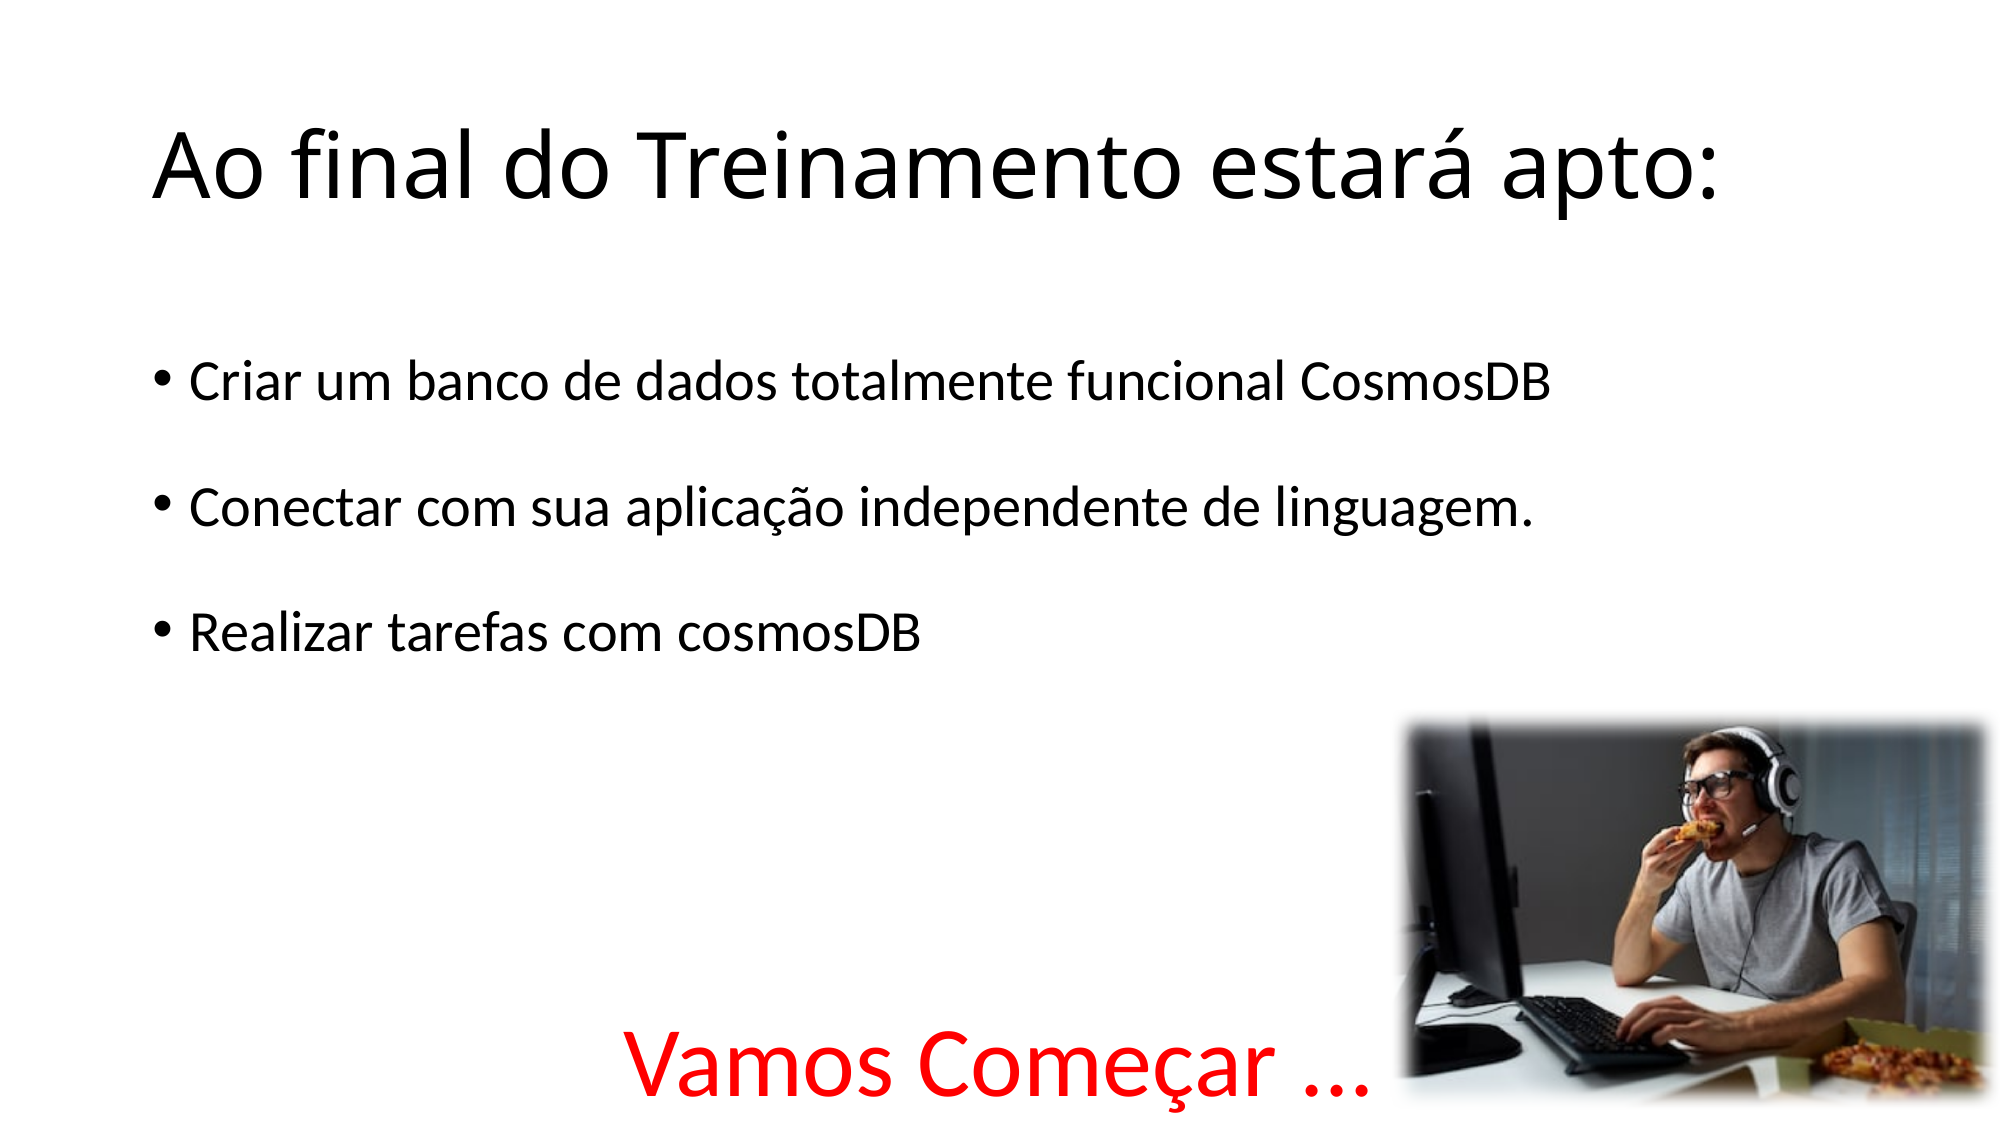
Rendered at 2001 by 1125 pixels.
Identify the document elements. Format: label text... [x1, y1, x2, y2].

list Criar um banco de dados totalmente funcional CosmosDB Conectar com sua aplicação independente de linguagem. Realizar tarefas com cosmosDB [137, 299, 1863, 1014]
picture [1390, 707, 2000, 1110]
text_box Vamos Começar ... [609, 988, 1391, 1124]
title Ao final do Treinamento estará apto: [137, 59, 1863, 278]
